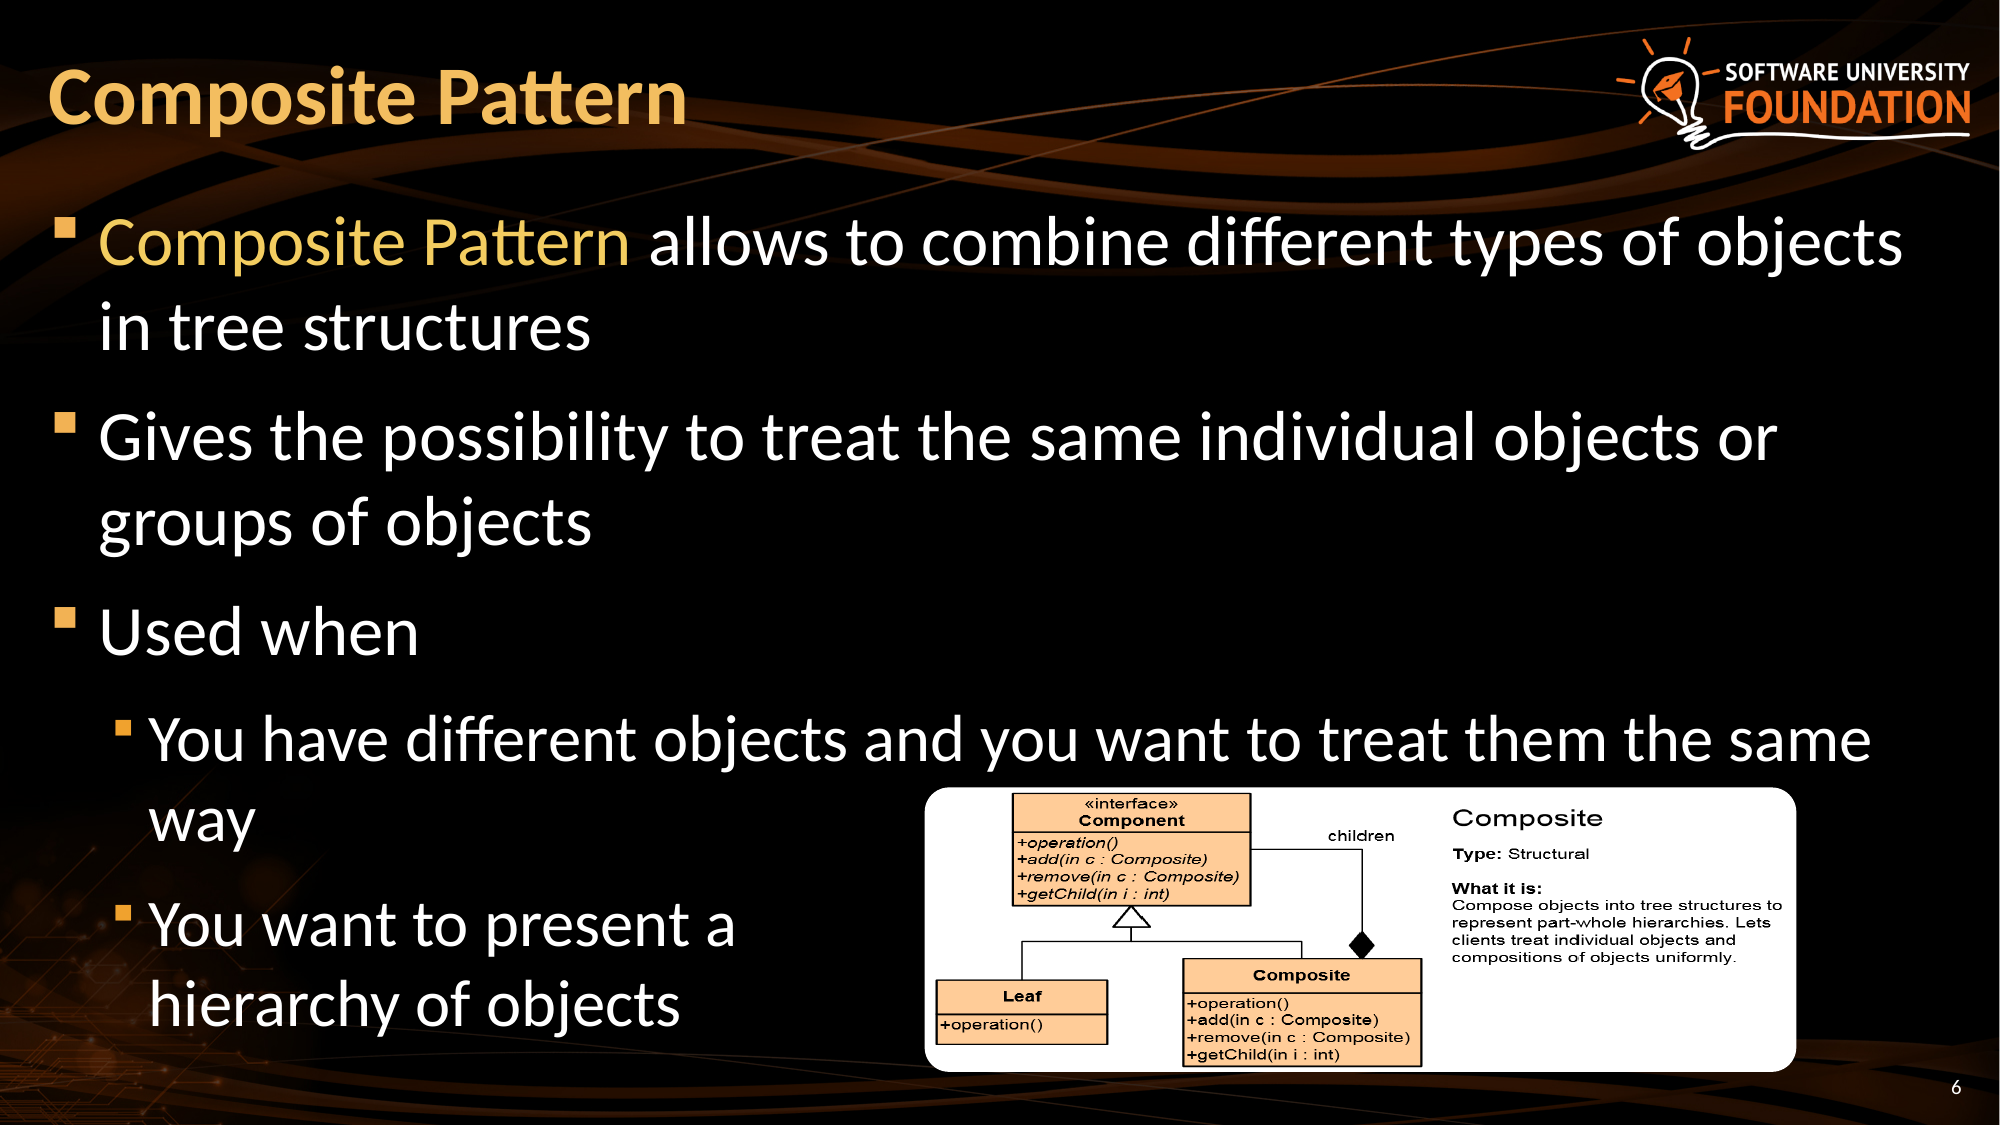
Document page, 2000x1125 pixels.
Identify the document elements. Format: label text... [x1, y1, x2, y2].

picture [0, 0, 2000, 1125]
list Composite Pattern allows to combine different types of objects in tree structures Gives the possibility to treat the same individual objects or groups of objects Used when You have different objects and you want to treat them the same way You want to present a hierarchy of objects [31, 188, 1968, 1103]
title Composite Pattern [30, 6, 1602, 189]
